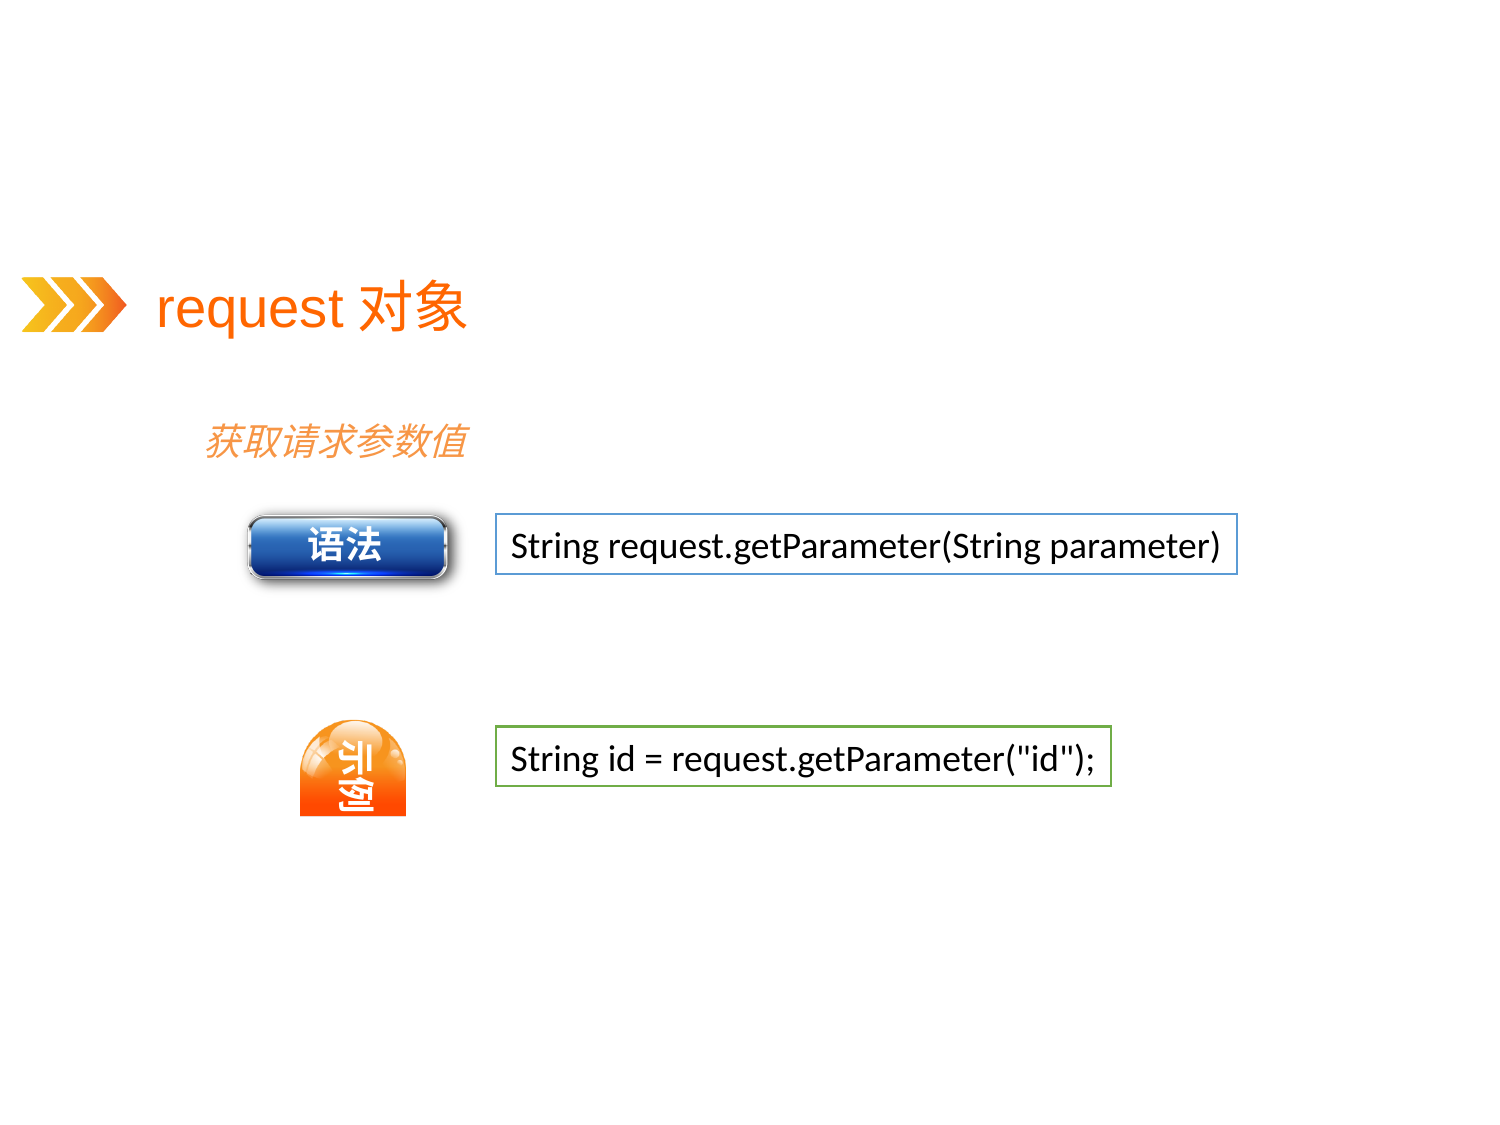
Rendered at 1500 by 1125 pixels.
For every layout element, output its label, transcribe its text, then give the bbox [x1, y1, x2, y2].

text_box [234, 431, 1241, 668]
picture [0, 271, 140, 338]
text_box request对象 [110, 246, 516, 363]
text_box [300, 714, 1116, 821]
text_box 获取请求参数值 [189, 410, 482, 470]
